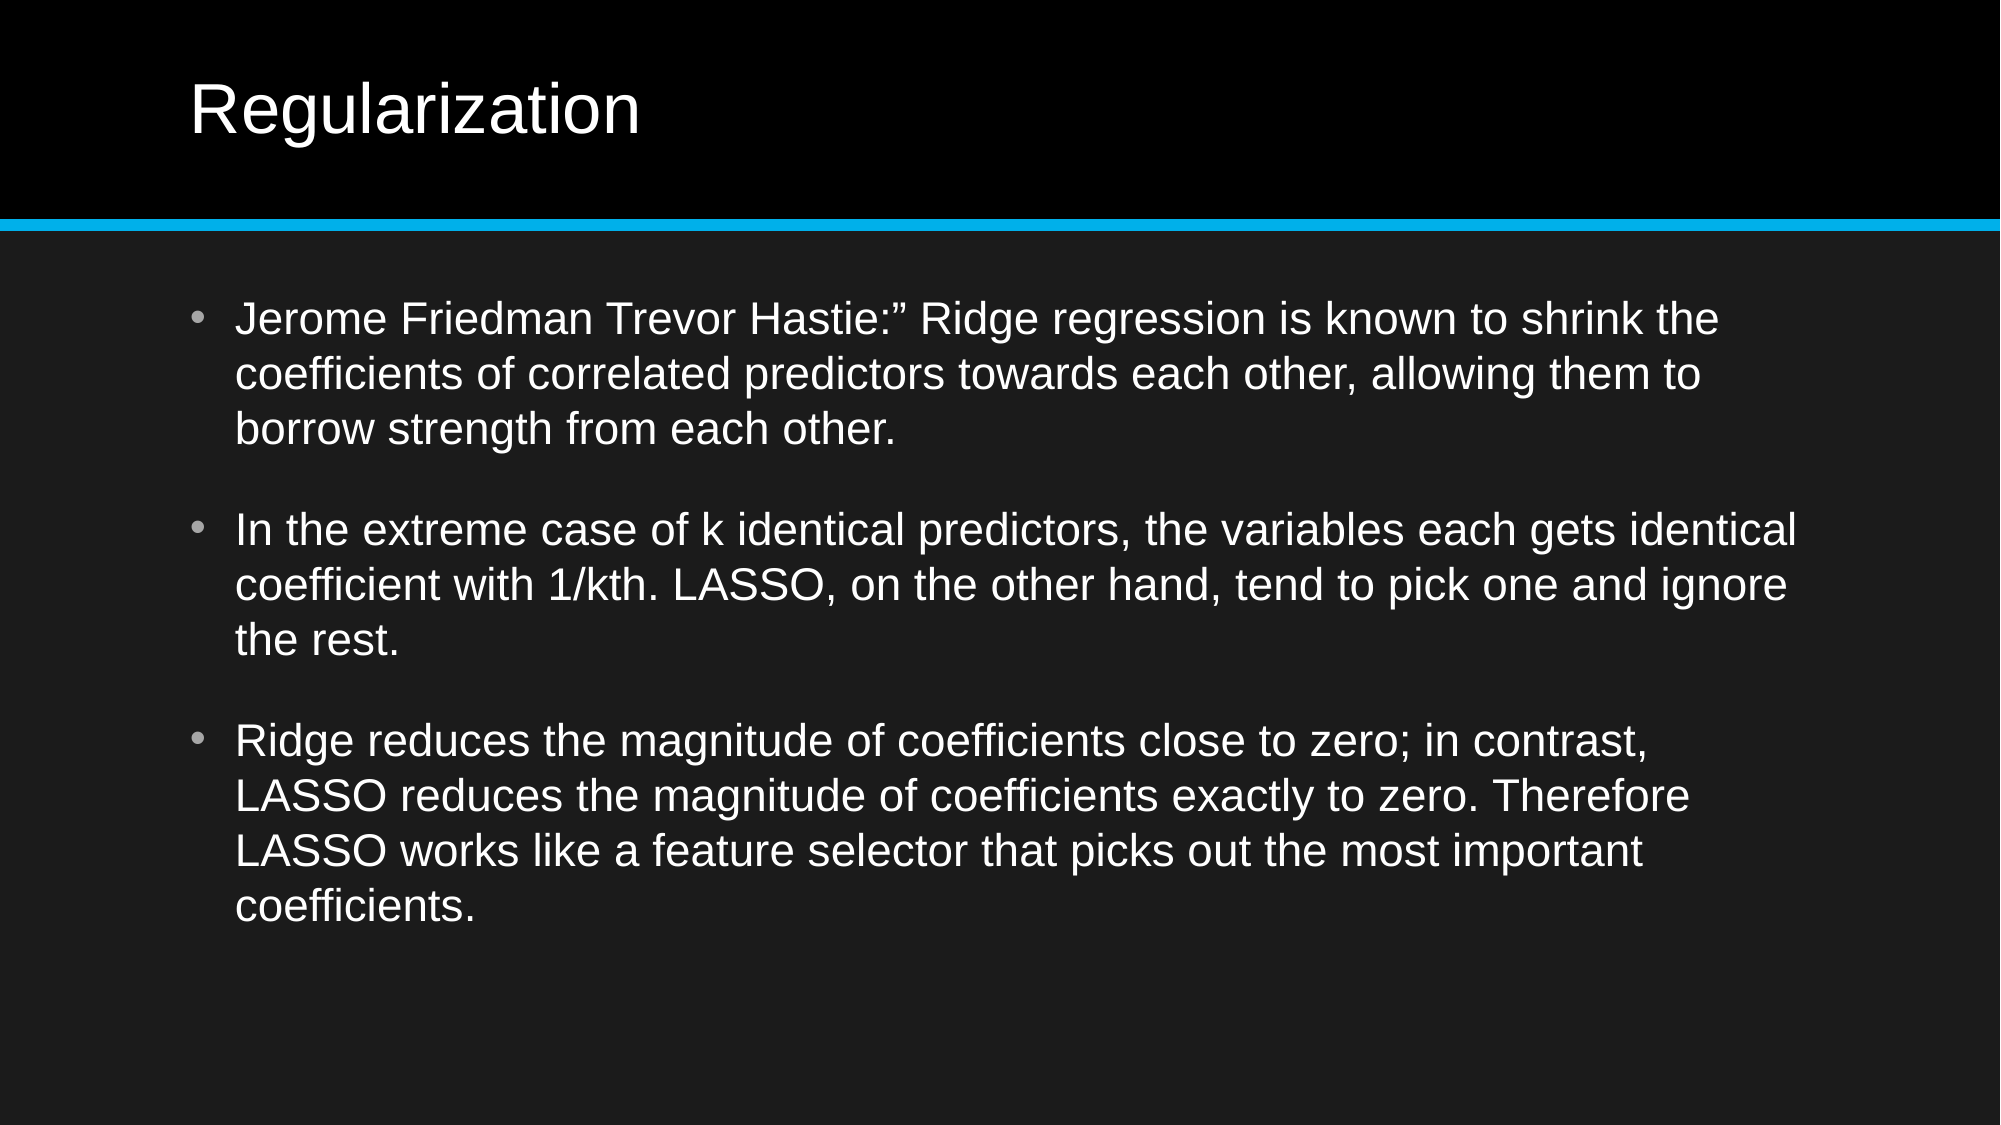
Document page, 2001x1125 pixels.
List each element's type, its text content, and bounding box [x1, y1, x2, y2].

list Jerome Friedman Trevor Hastie:” Ridge regression is known to shrink the coefficients of correlated predictors towards each other, allowing them to borrow strength from each other. In the extreme case of k identical predictors, the variables each gets identical coefficient with 1/kth. LASSO, on the other hand, tend to pick one and ignore the rest. Ridge reduces the magnitude of coefficients close to zero; in contrast, LASSO reduces the magnitude of coefficients exactly to zero. Therefore LASSO works like a feature selector that picks out the most important coefficients. [174, 281, 1825, 1013]
title Regularization [174, 20, 1825, 201]
